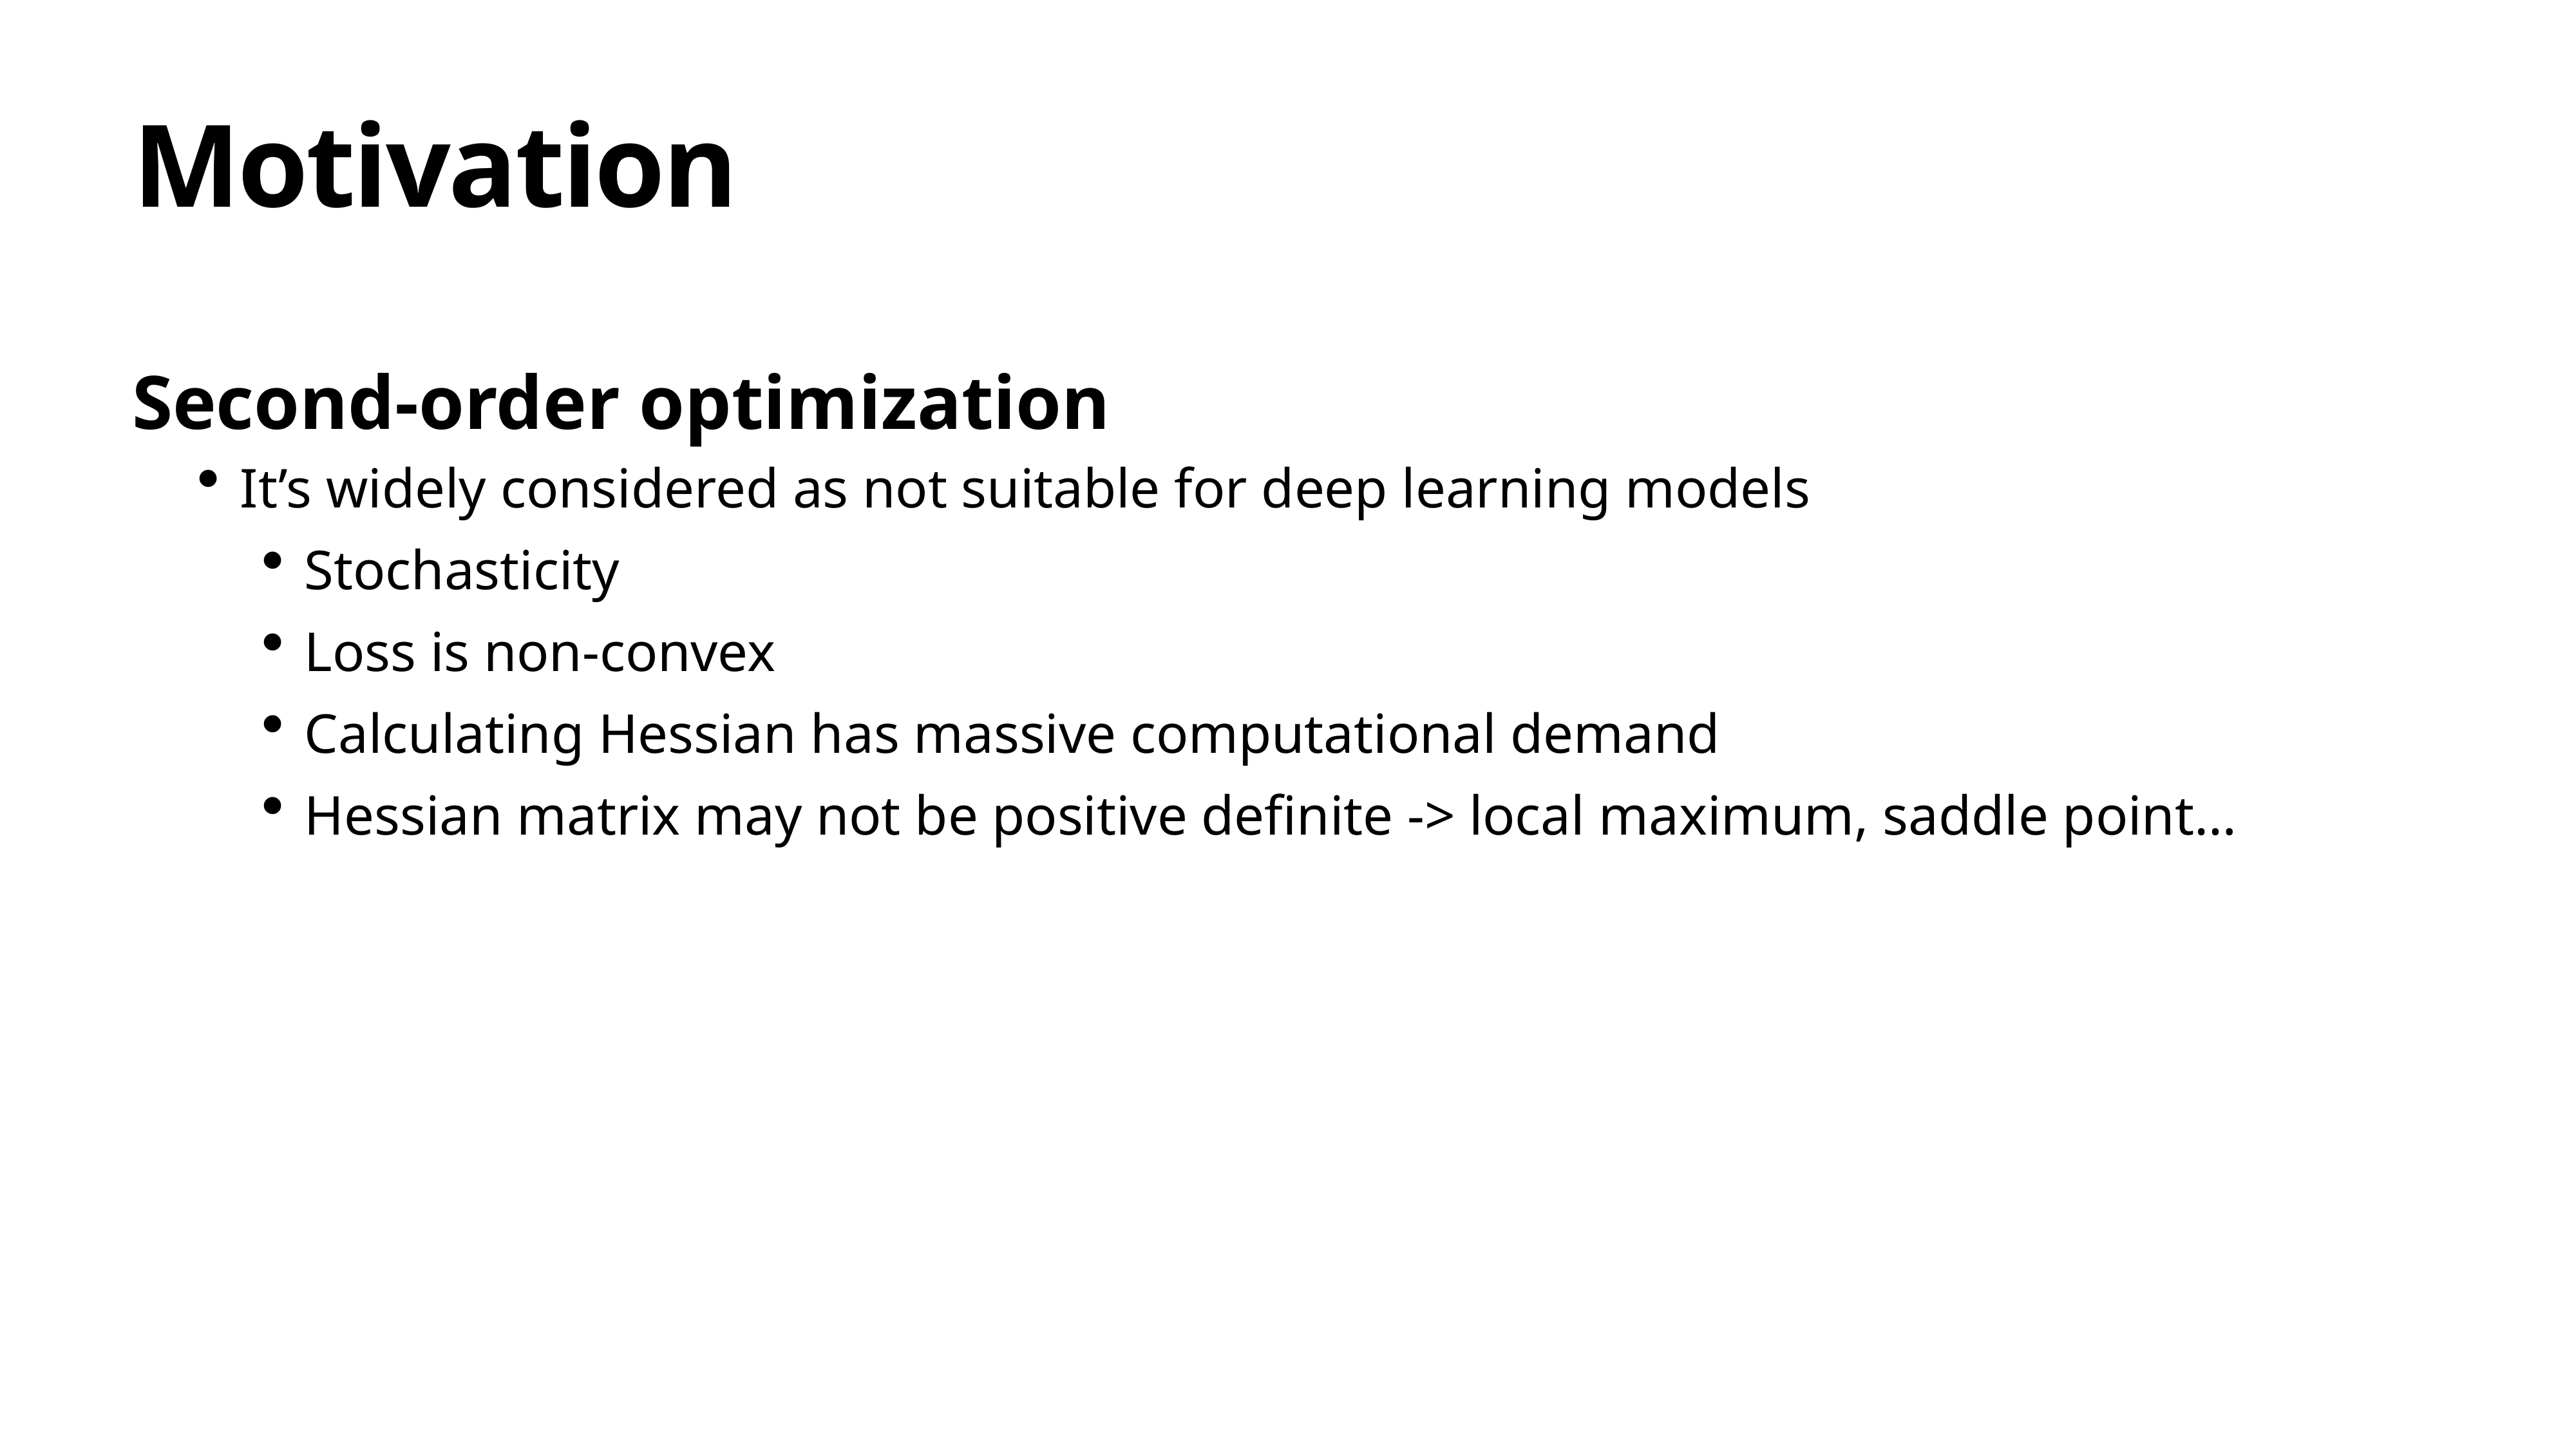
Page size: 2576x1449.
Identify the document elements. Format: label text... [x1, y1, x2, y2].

list It’s widely considered as not suitable for deep learning models Stochasticity Loss is non-convex Calculating Hessian has massive computational demand Hessian matrix may not be positive definite -> local maximum, saddle point… [127, 448, 2449, 1321]
title Motivation [127, 113, 2449, 266]
list Second-order optimization [127, 350, 2449, 448]
